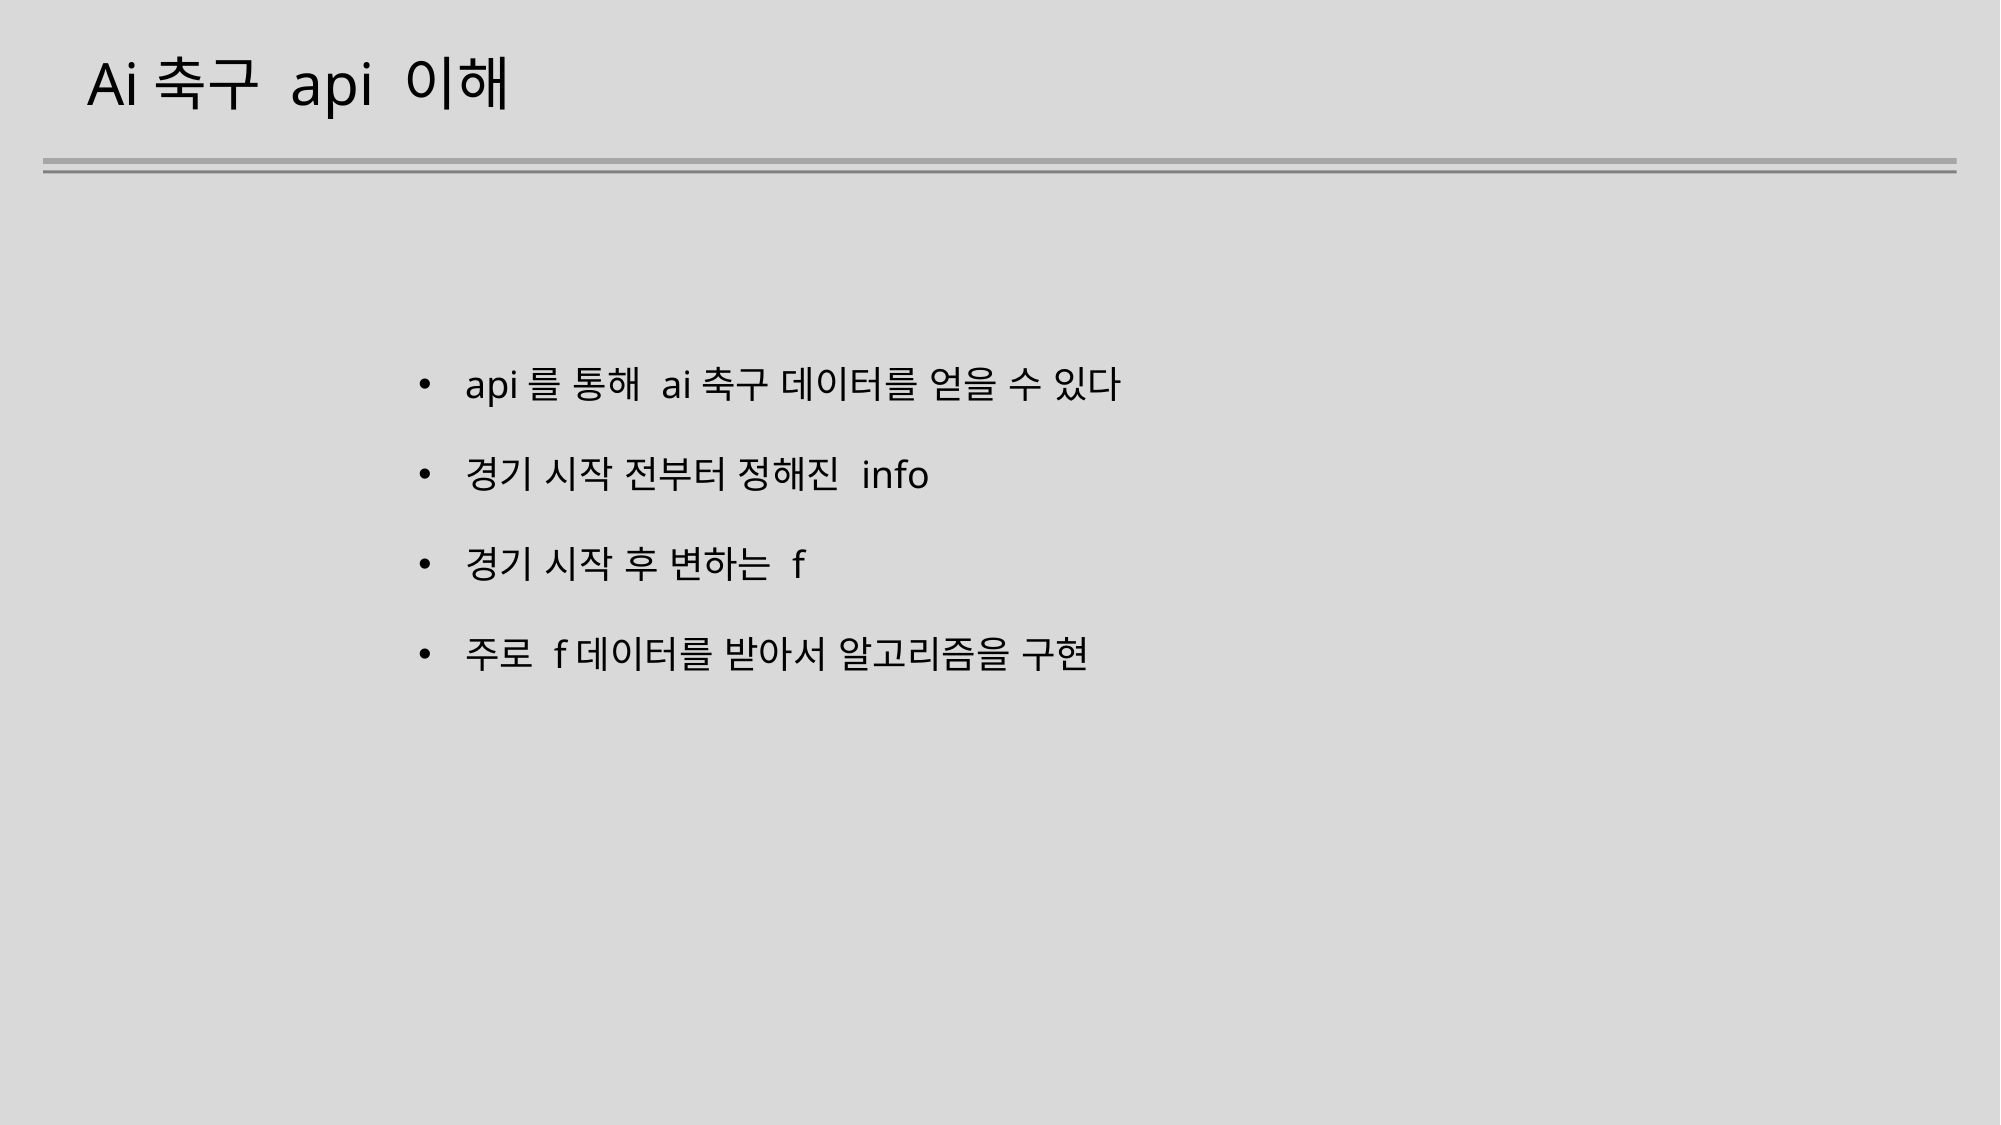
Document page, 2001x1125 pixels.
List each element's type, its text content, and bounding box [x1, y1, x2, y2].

list Ai축구 api 이해 [72, 47, 1912, 140]
text_box api를 통해 ai축구 데이터를 얻을 수 있다 경기 시작 전부터 정해진 info 경기 시작 후 변하는 f 주로 f데이터를 받아서 알고리즘을 구현 [403, 353, 1138, 728]
